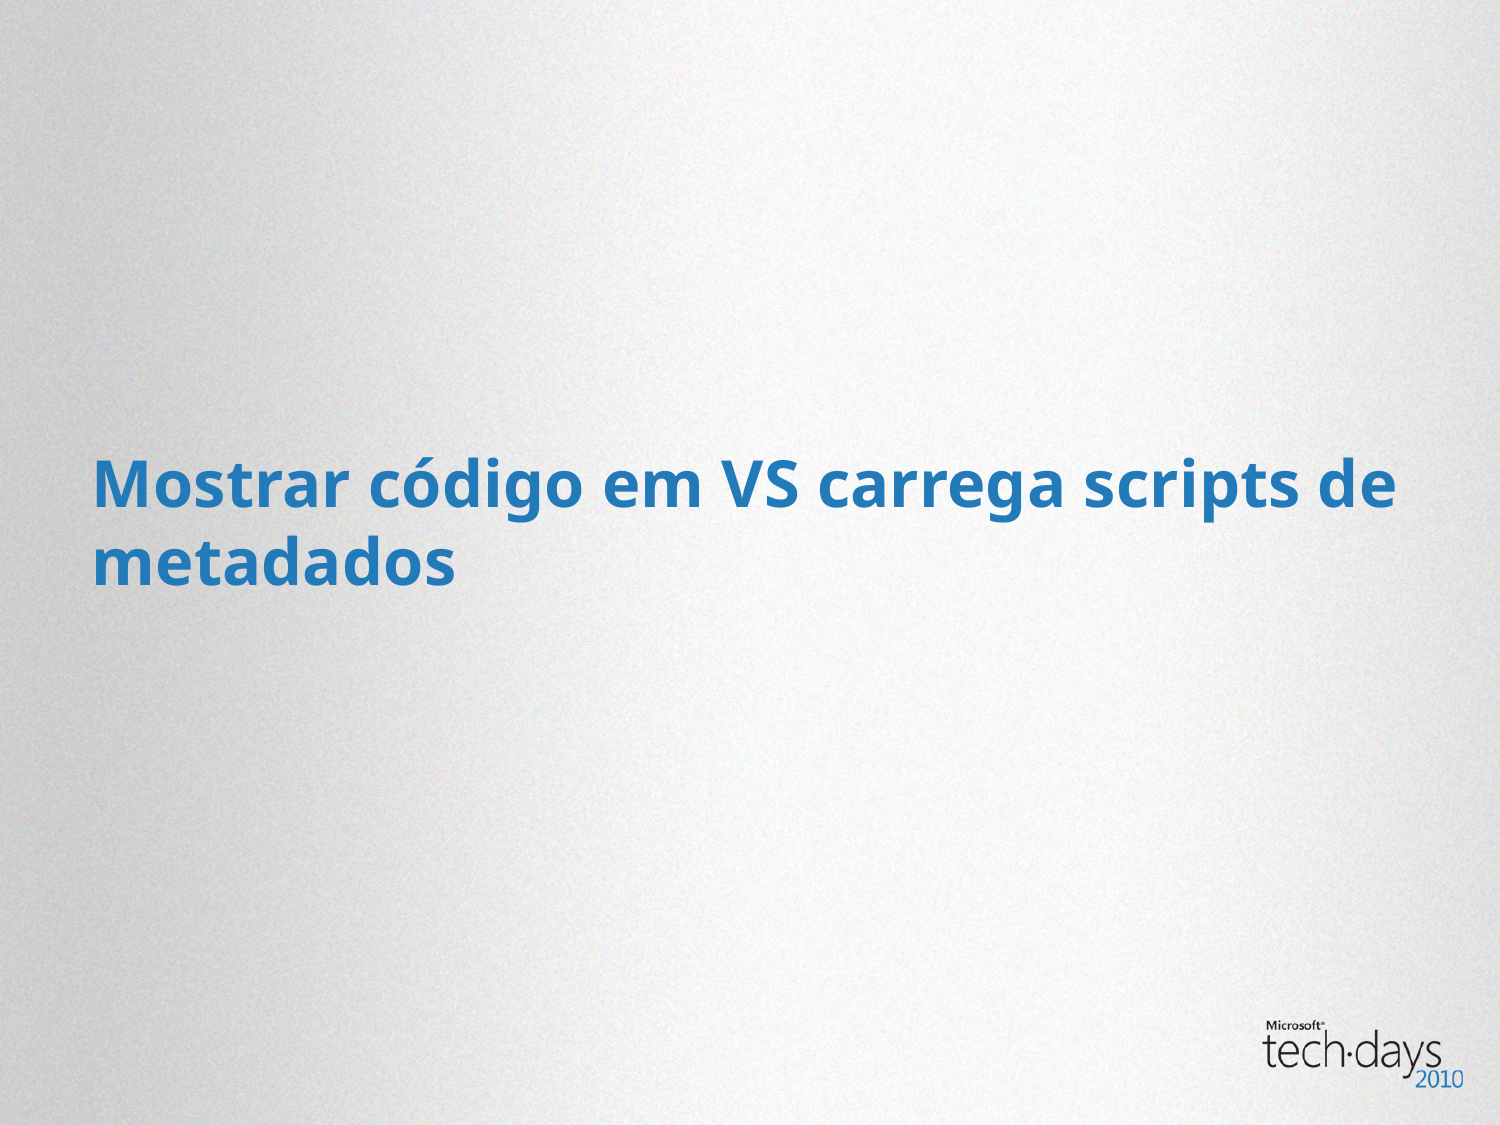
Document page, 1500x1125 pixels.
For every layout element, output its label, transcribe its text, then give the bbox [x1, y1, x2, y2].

title Mostrar código em VS carrega scripts de metadados [76, 432, 1427, 608]
picture [0, 0, 1500, 1125]
